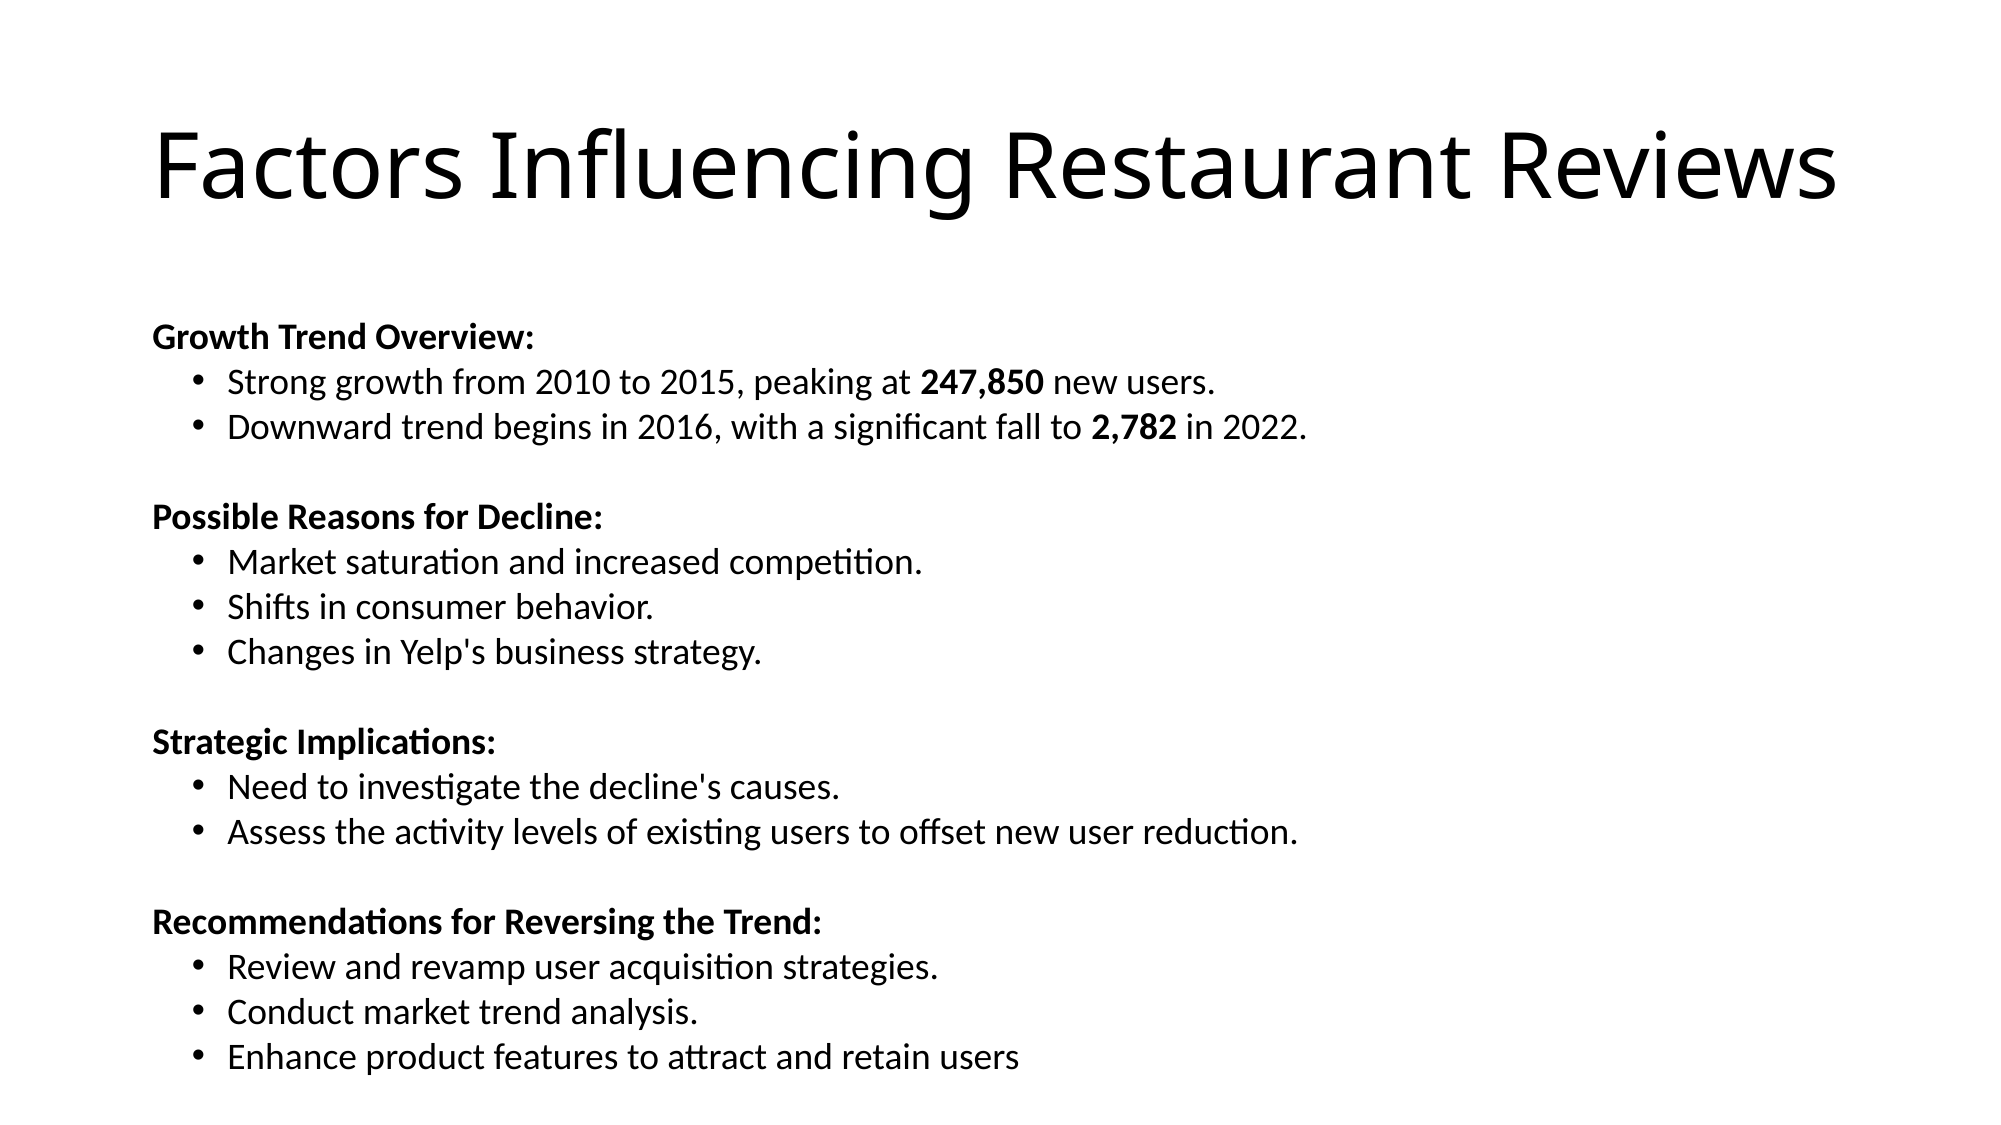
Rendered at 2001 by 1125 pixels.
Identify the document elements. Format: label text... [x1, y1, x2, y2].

text_box Growth Trend Overview: Strong growth from 2010 to 2015, peaking at 247,850 new users. Downward trend begins in 2016, with a significant fall to 2,782 in 2022. Possible Reasons for Decline: Market saturation and increased competition. Shifts in consumer behavior. Changes in Yelp's business strategy. Strategic Implications: Need to investigate the decline's causes. Assess the activity levels of existing users to offset new user reduction. Recommendations for Reversing the Trend: Review and revamp user acquisition strategies. Conduct market trend analysis. Enhance product features to attract and retain users [137, 304, 1967, 1085]
title Factors Influencing Restaurant Reviews [137, 59, 1934, 278]
